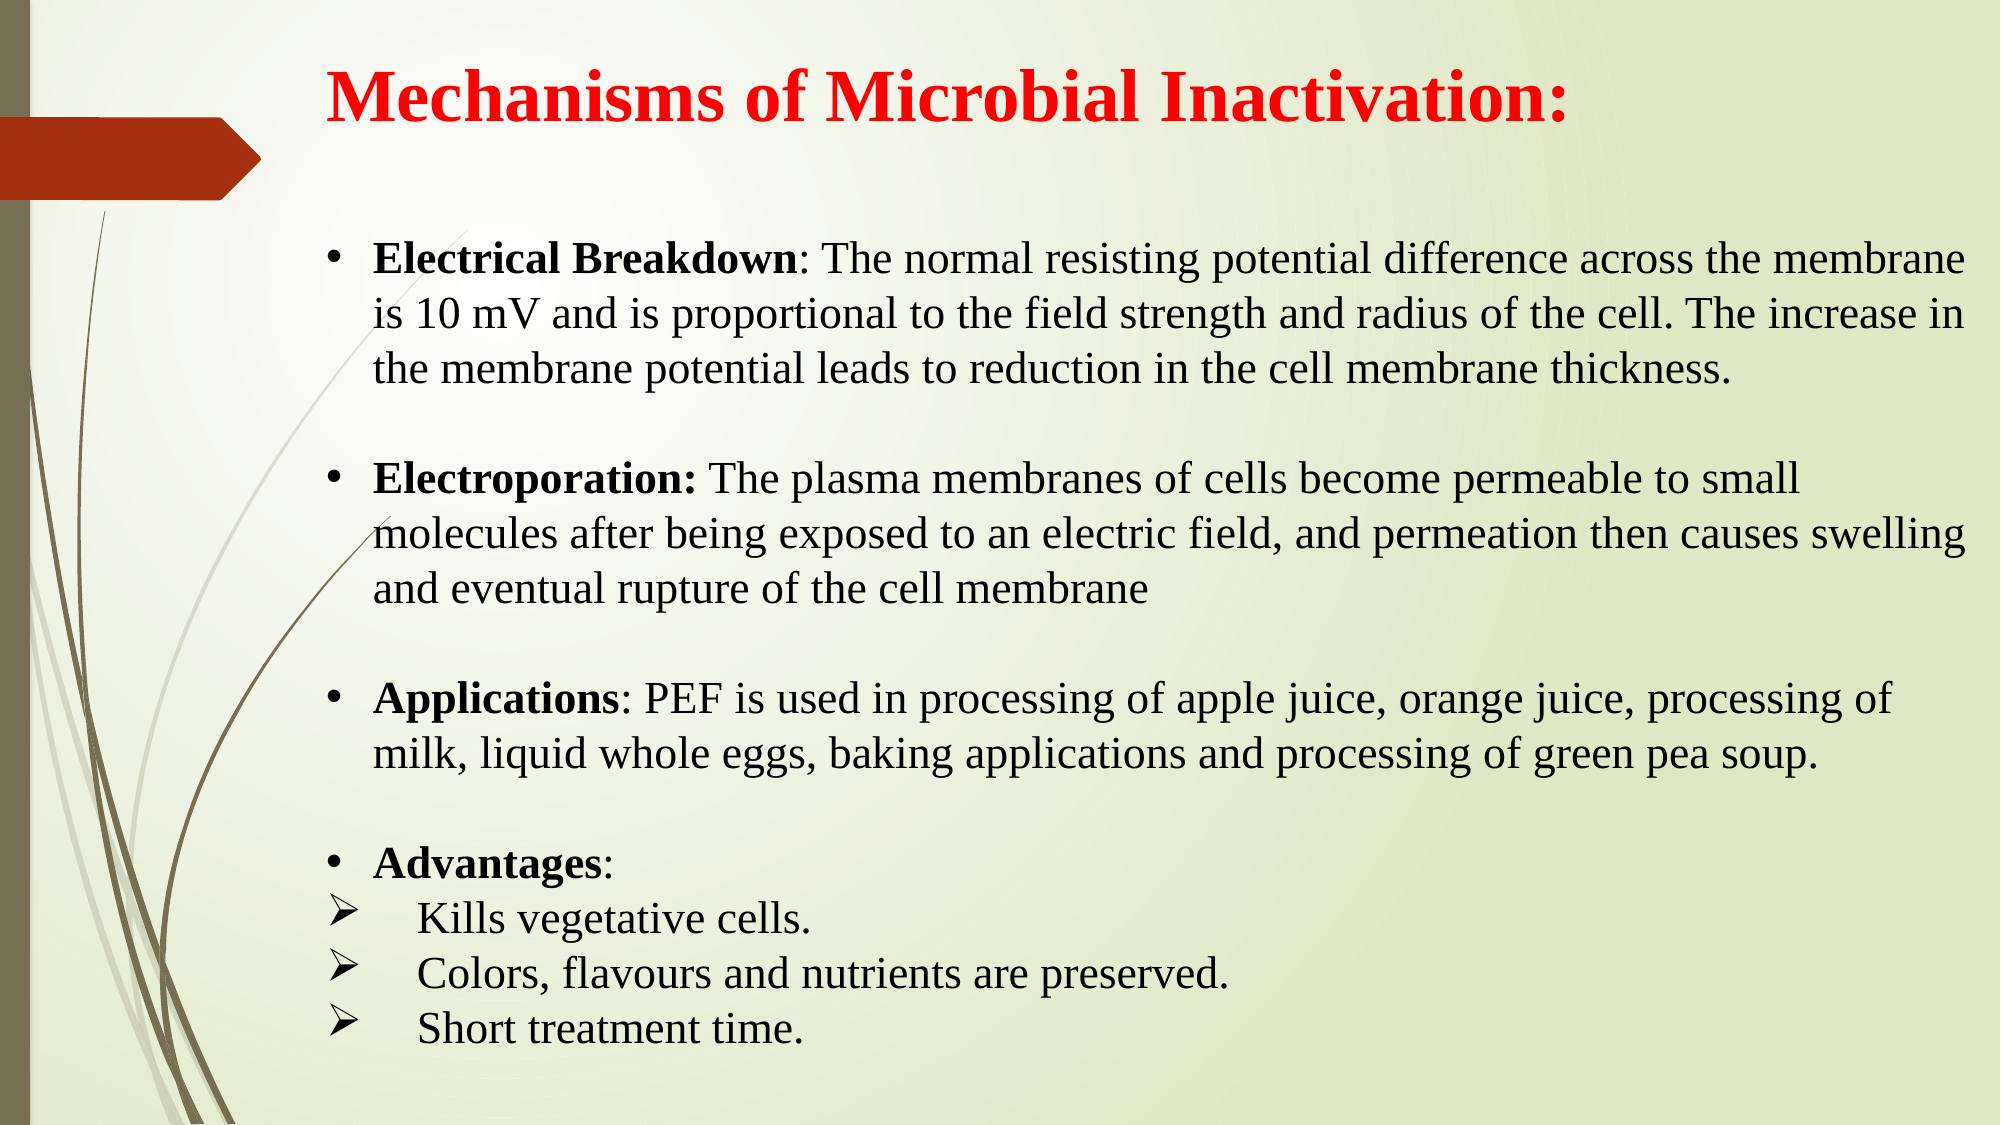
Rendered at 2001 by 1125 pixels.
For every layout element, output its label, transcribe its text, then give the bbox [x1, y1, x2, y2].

text_box Electrical Breakdown: The normal resisting potential difference across the membrane is 10 mV and is proportional to the field strength and radius of the cell. The increase in the membrane potential leads to reduction in the cell membrane thickness. Electroporation: The plasma membranes of cells become permeable to small molecules after being exposed to an electric field, and permeation then causes swelling and eventual rupture of the cell membrane Applications: PEF is used in processing of apple juice, orange juice, processing of milk, liquid whole eggs, baking applications and processing of green pea soup. Advantages: Kills vegetative cells. Colors, flavours and nutrients are preserved. Short treatment time. [311, 220, 2000, 1061]
text_box Mechanisms of Microbial Inactivation: [311, 39, 1637, 144]
